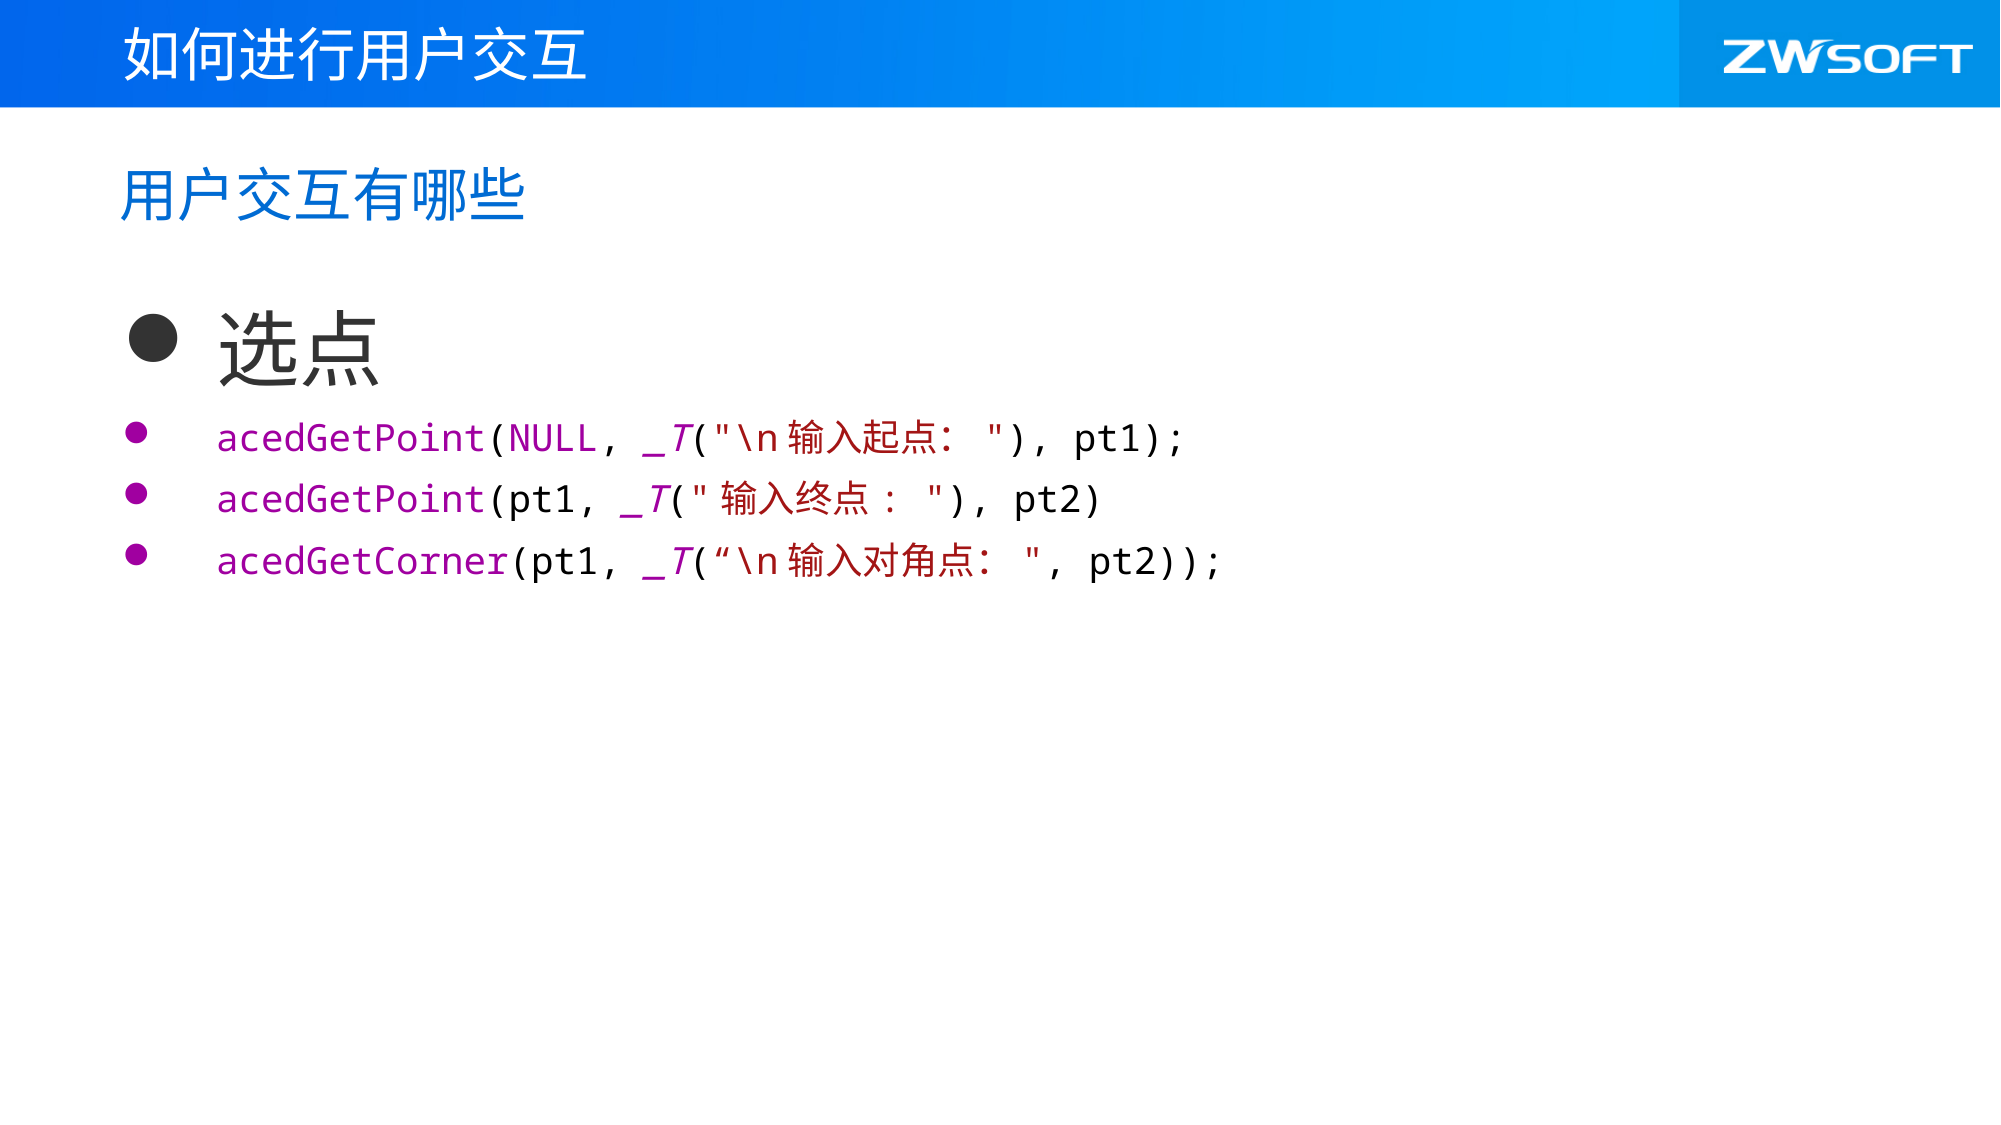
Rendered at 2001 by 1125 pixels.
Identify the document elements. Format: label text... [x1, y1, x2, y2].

list 如何进行用户交互 [107, 18, 609, 97]
picture [0, 0, 2000, 1125]
title 用户交互有哪些 [104, 158, 1893, 238]
list 选点 acedGetPoint(NULL, _T("\n输入起点："), pt1); acedGetPoint(pt1, _T("输入终点: "), pt2) acedGetCorner(pt1, _T(“\n输入对角点：", pt2)); [107, 301, 1893, 1061]
